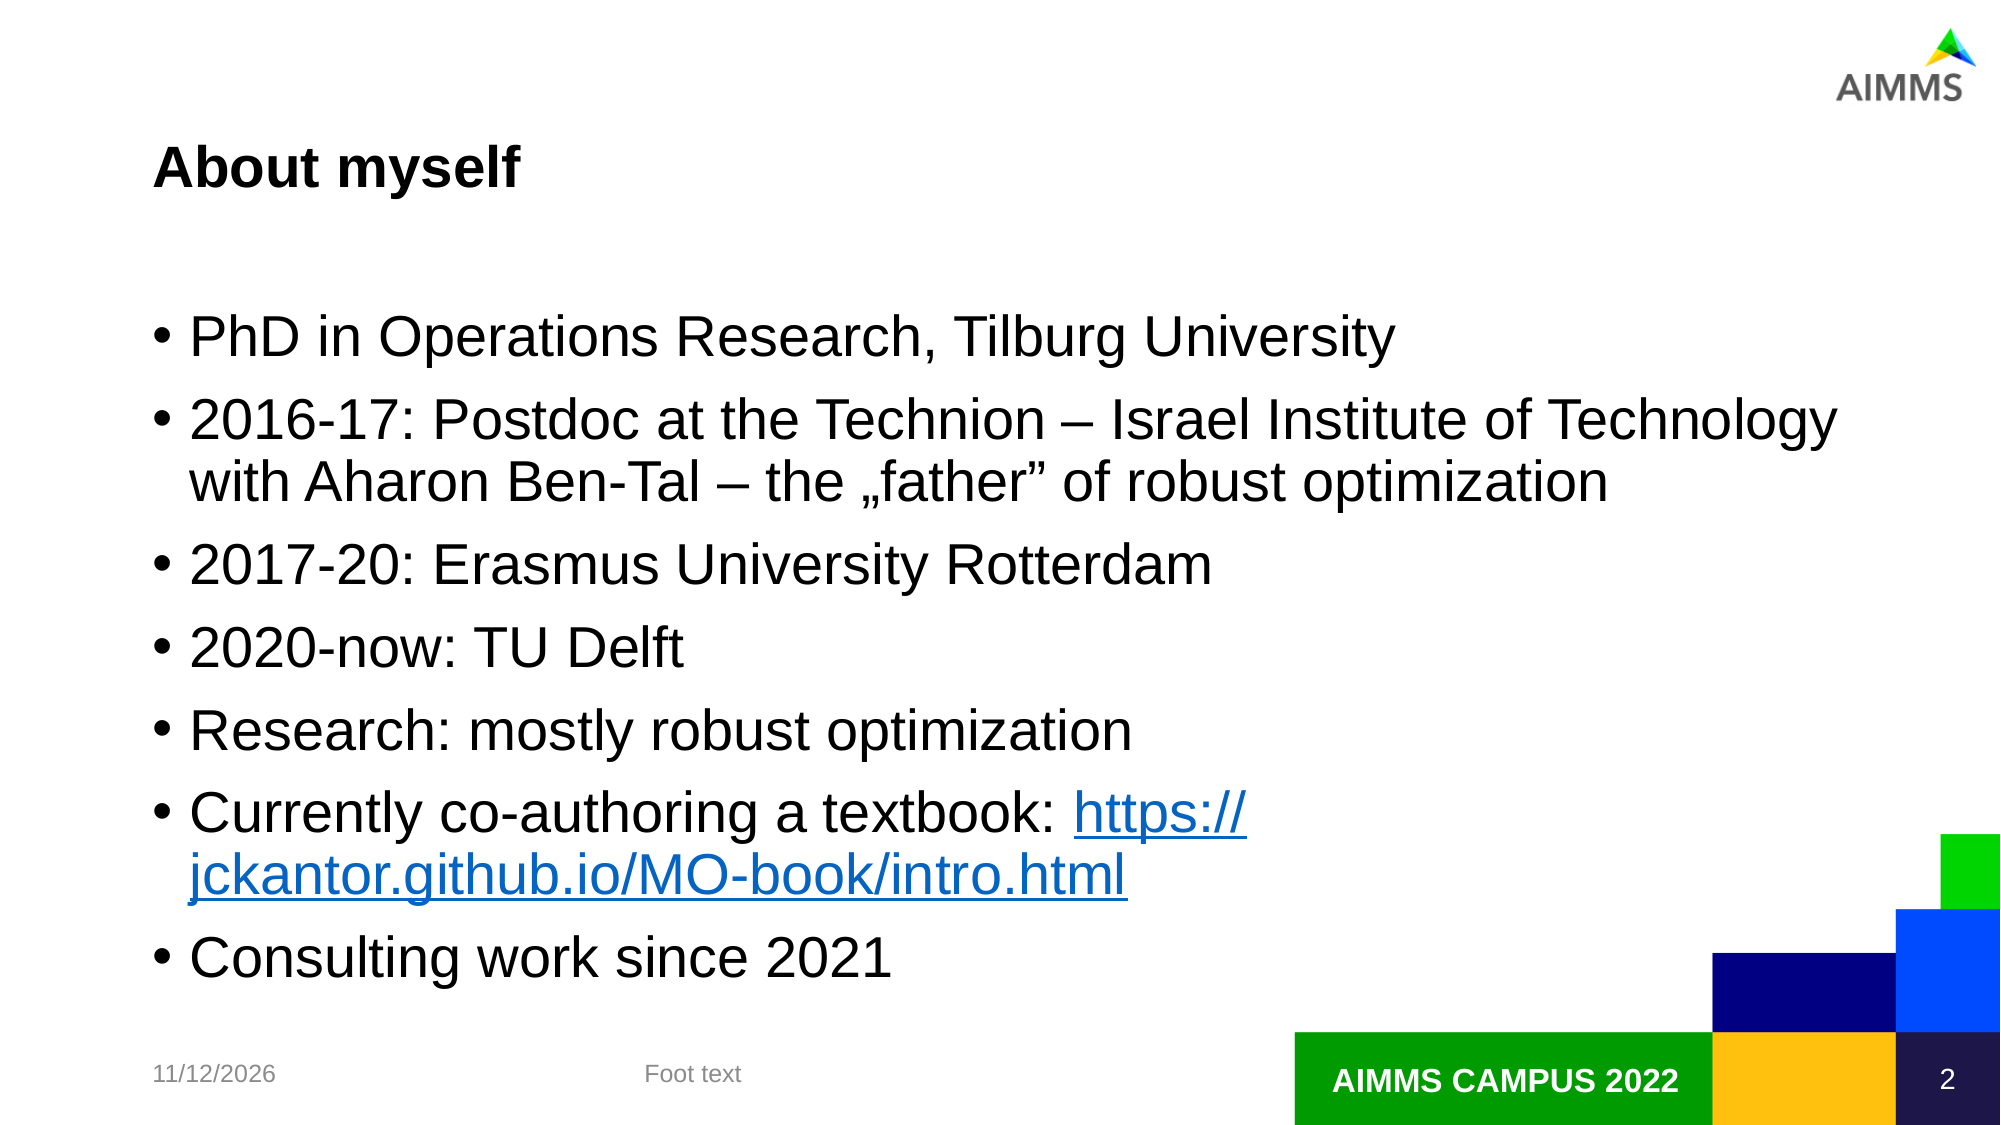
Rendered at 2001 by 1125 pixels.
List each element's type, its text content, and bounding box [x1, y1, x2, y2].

list PhD in Operations Research, Tilburg University 2016-17: Postdoc at the Technion – Israel Institute of Technology with Aharon Ben-Tal – the „father” of robust optimization 2017-20: Erasmus University Rotterdam 2020-now: TU Delft Research: mostly robust optimization Currently co-authoring a textbook: https://jckantor.github.io/MO-book/intro.html Consulting work since 2021 [137, 299, 1863, 1014]
picture [0, 0, 2000, 1125]
slide_number 2 [1907, 1047, 1989, 1108]
footer Foot text [355, 1042, 1031, 1103]
title About myself [137, 59, 1863, 278]
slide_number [137, 1042, 328, 1103]
